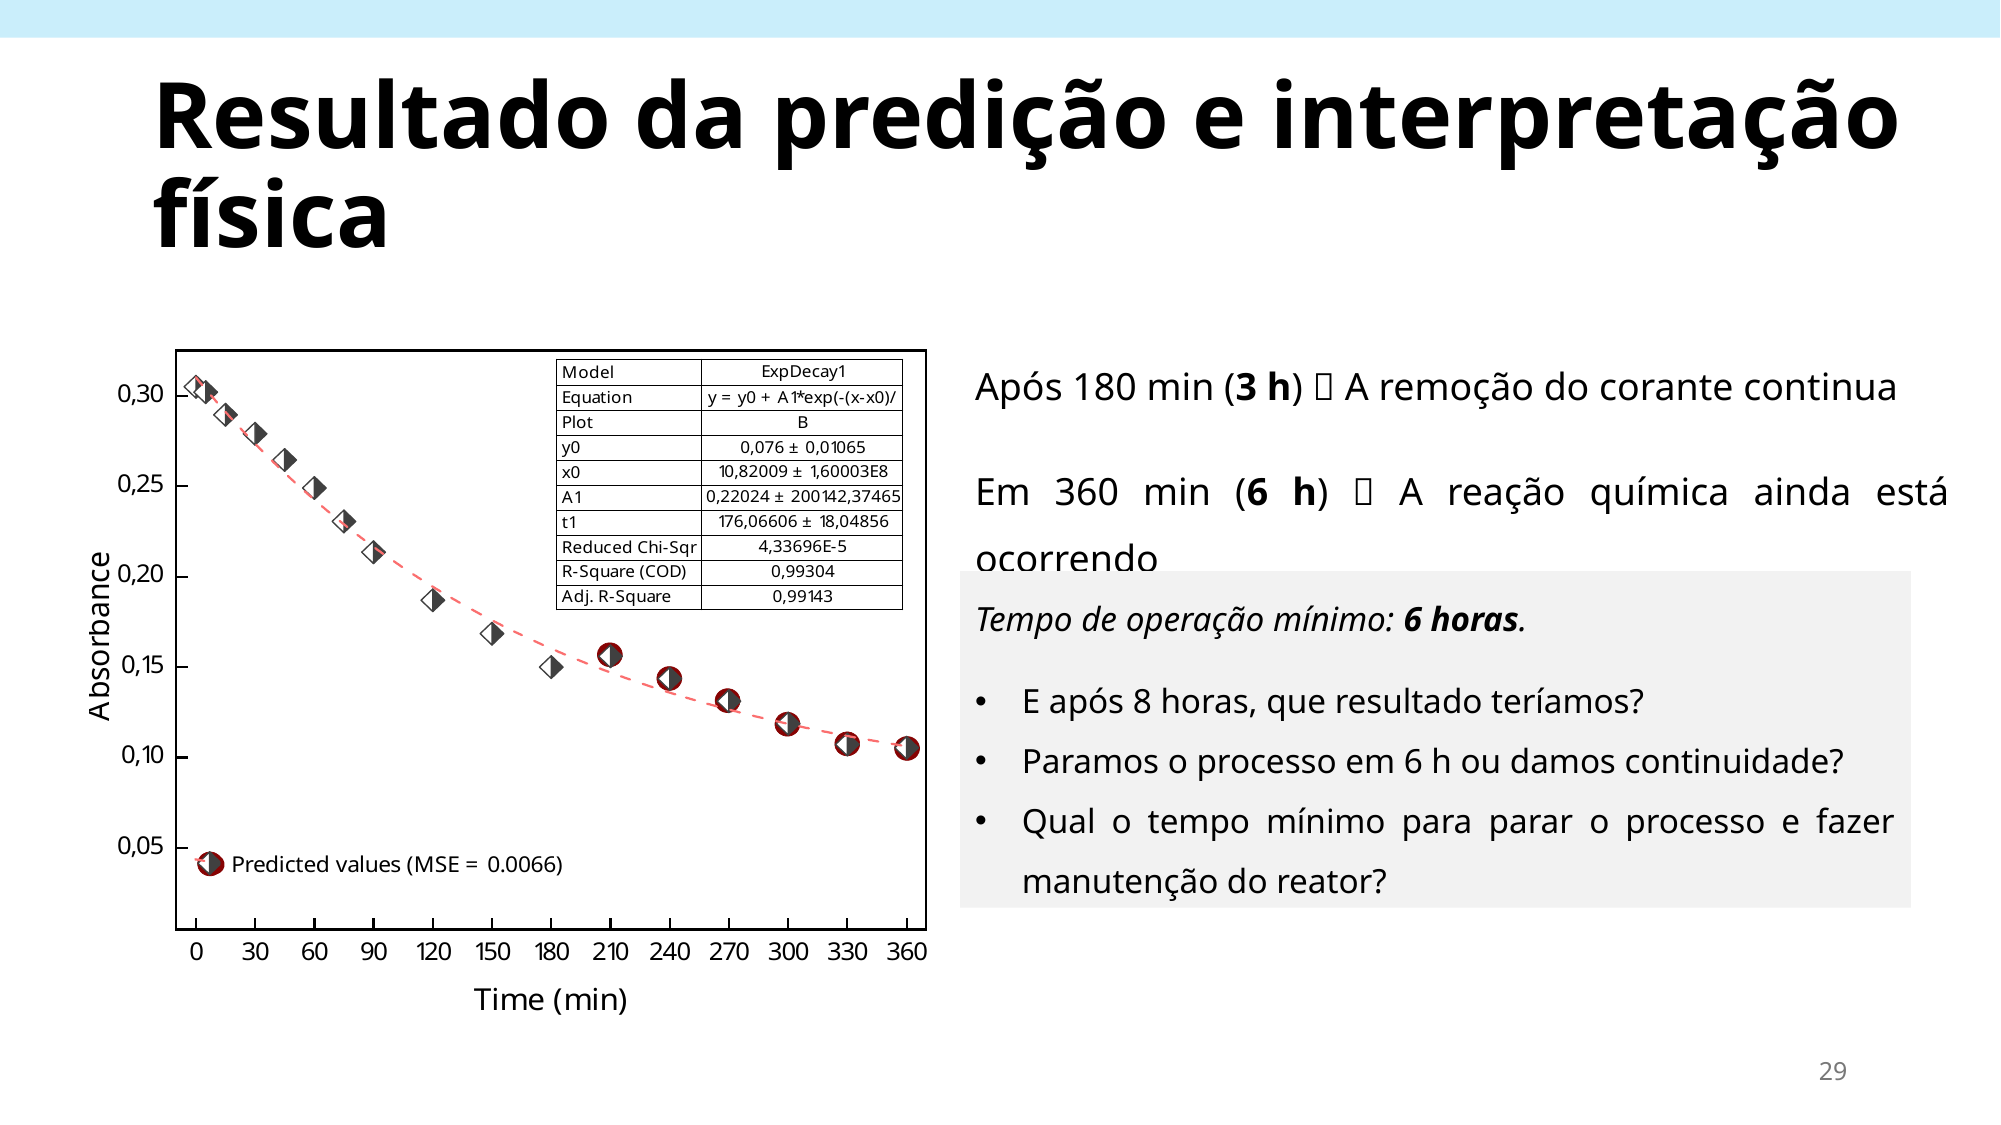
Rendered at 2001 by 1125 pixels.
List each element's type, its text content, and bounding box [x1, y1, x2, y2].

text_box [88, 342, 935, 1023]
text_box Após 180 min (3 h)  A remoção do corante continua Em 360 min (6 h)  A reação química ainda está ocorrendo [960, 333, 1965, 588]
slide_number 29 [1412, 1042, 1863, 1103]
text_box Tempo de operação mínimo: 6 horas. E após 8 horas, que resultado teríamos? Paramos o processo em 6 h ou damos continuidade? Qual o tempo mínimo para parar o processo e fazer manutenção do reator? [960, 571, 1911, 908]
title Resultado da predição e interpretação física [137, 59, 1950, 278]
text_box [0, 0, 2000, 39]
